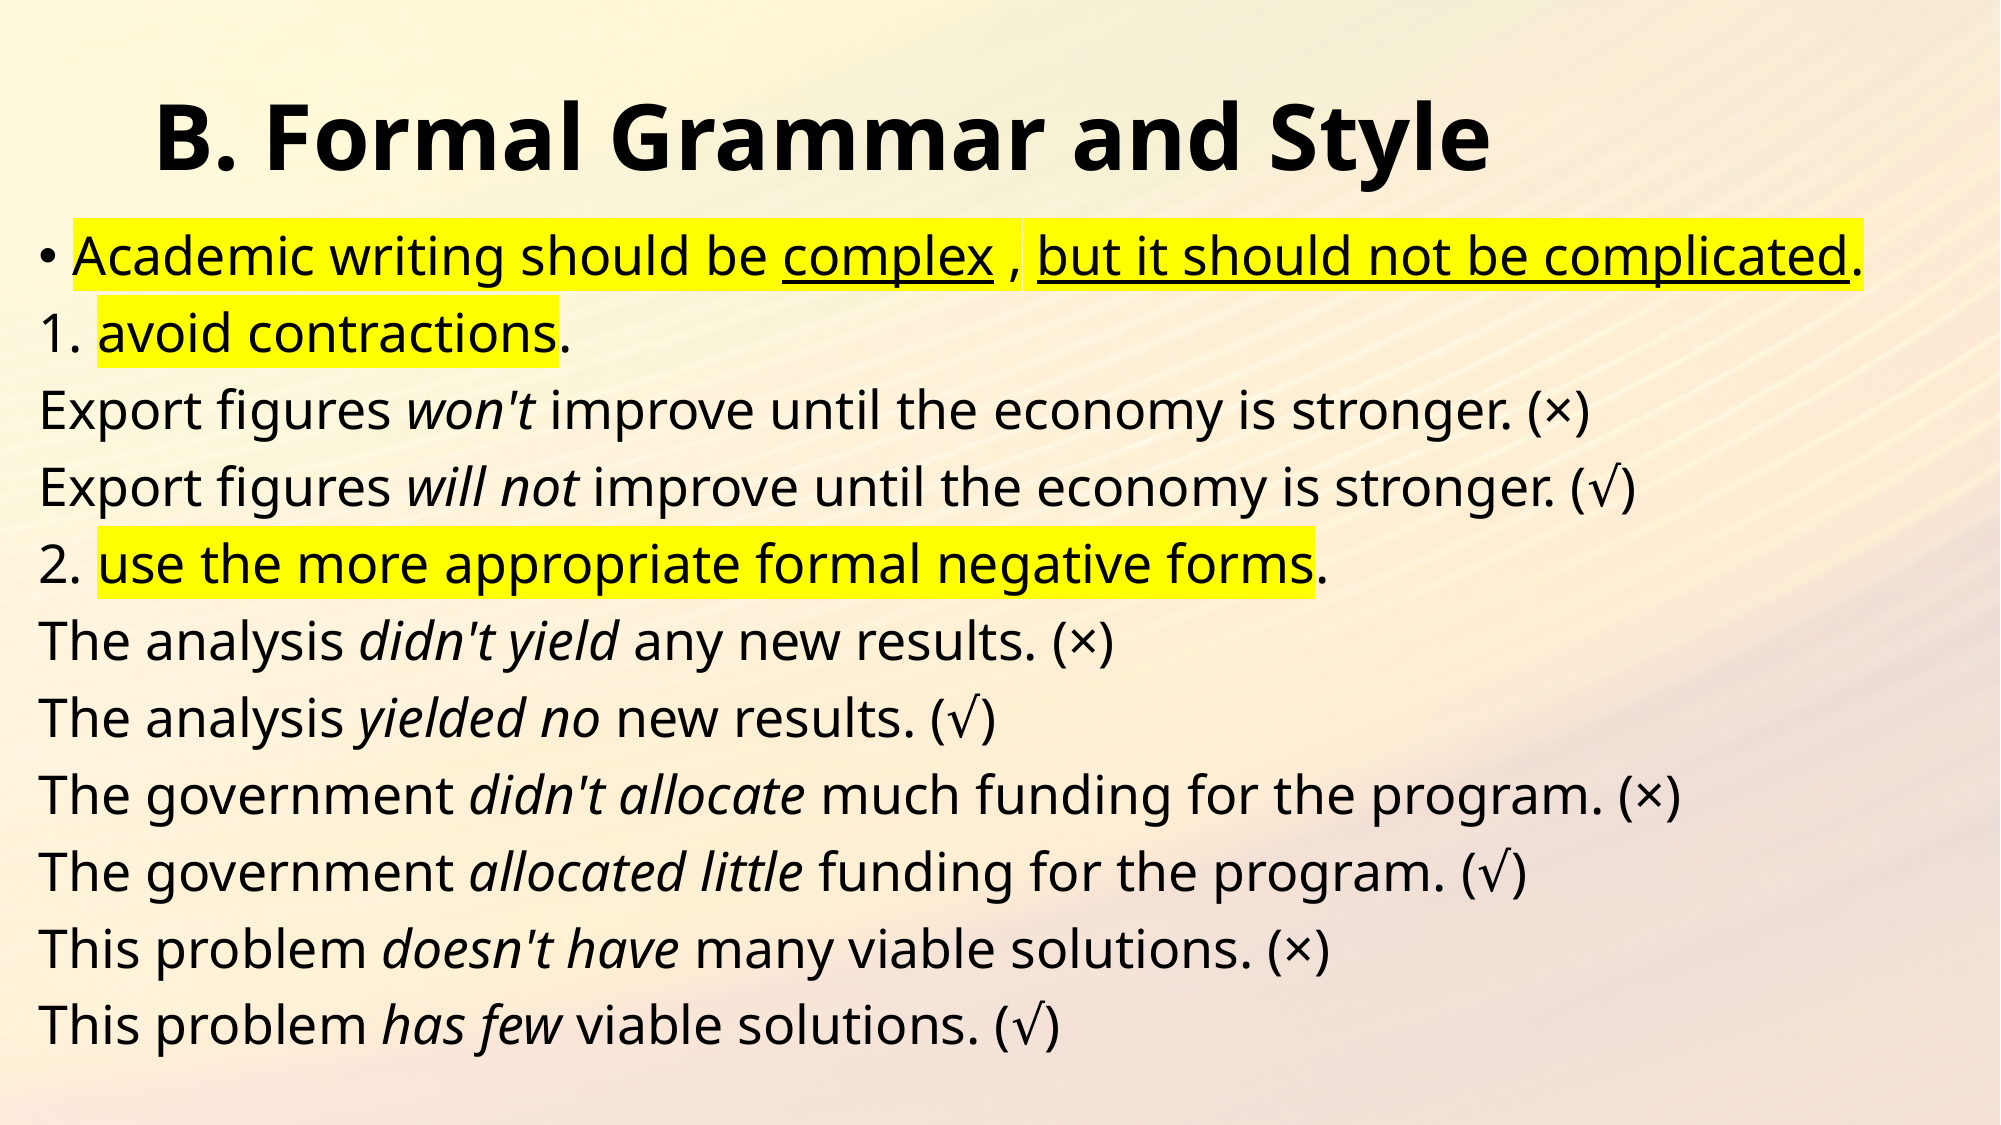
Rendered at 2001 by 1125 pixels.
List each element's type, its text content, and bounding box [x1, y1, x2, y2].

list Academic writing should be complex , but it should not be complicated. 1. avoid contractions. Export figures won't improve until the economy is stronger. (×) Export figures will not improve until the economy is stronger. (√) 2. use the more appropriate formal negative forms. The analysis didn't yield any new results. (×) The analysis yielded no new results. (√) The government didn't allocate much funding for the program. (×) The government allocated little funding for the program. (√) This problem doesn't have many viable solutions. (×) This problem has few viable solutions. (√) [23, 221, 1982, 1066]
title B. Formal Grammar and Style [137, 59, 1943, 221]
